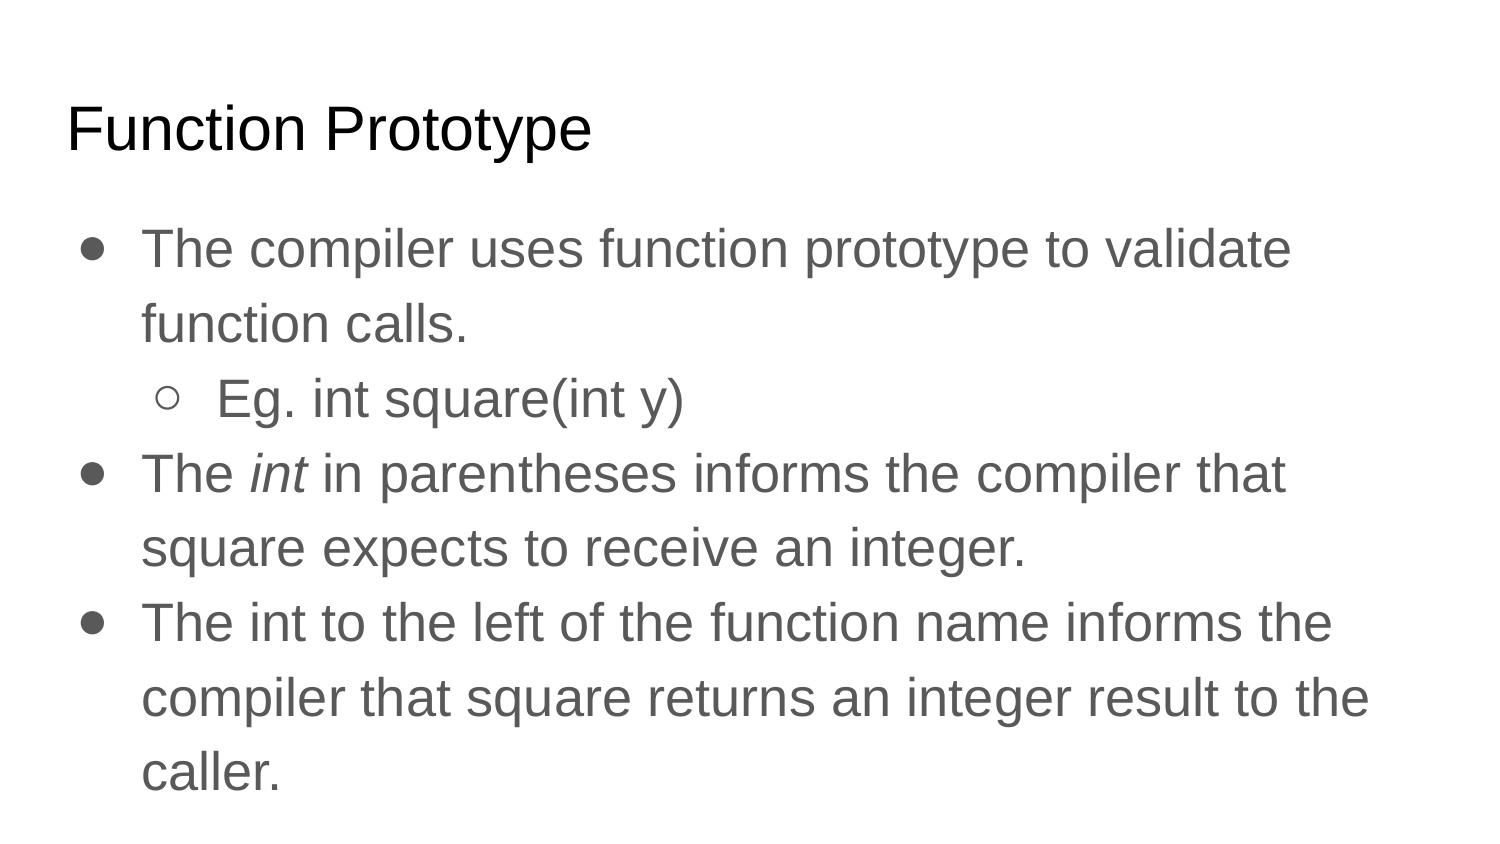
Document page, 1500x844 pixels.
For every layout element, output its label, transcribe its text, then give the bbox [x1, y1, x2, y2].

list The compiler uses function prototype to validate function calls. Eg. int square(int y) The int in parentheses informs the compiler that square expects to receive an integer. The int to the left of the function name informs the compiler that square returns an integer result to the caller. [51, 189, 1449, 750]
title Function Prototype [51, 72, 1449, 167]
